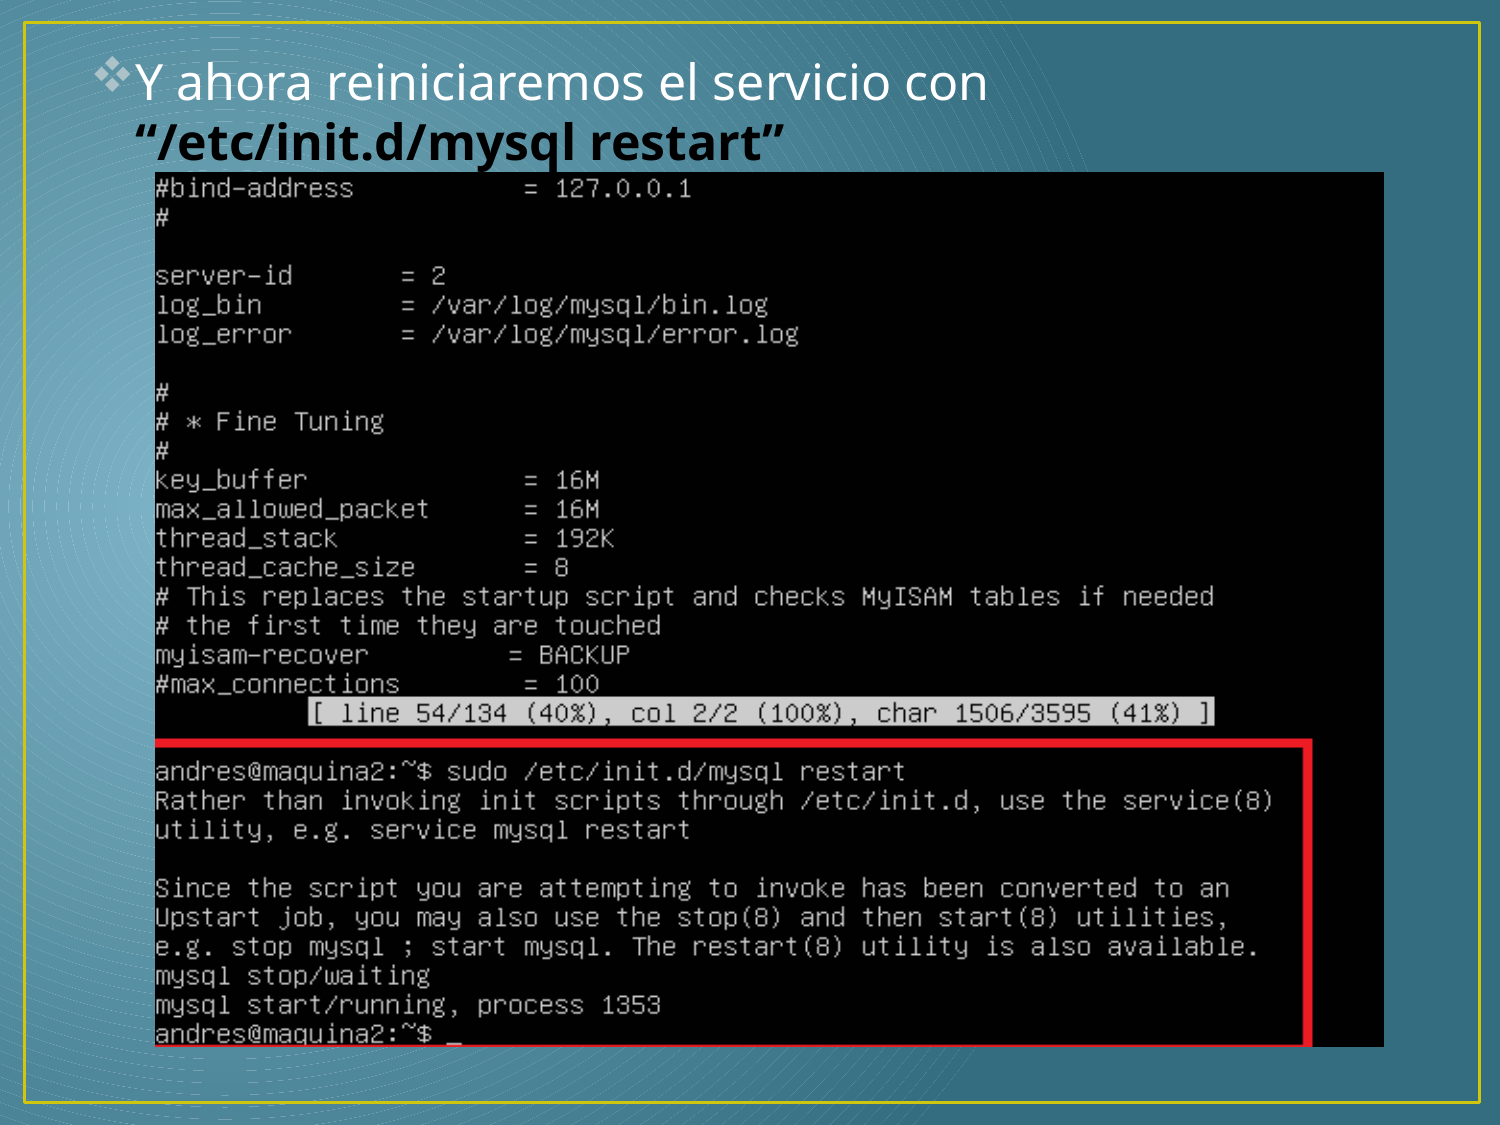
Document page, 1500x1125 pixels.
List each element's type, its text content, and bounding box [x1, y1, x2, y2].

list Y ahora reiniciaremos el servicio con “/etc/init.d/mysql restart” [75, 42, 1425, 1074]
picture [154, 172, 1384, 1047]
